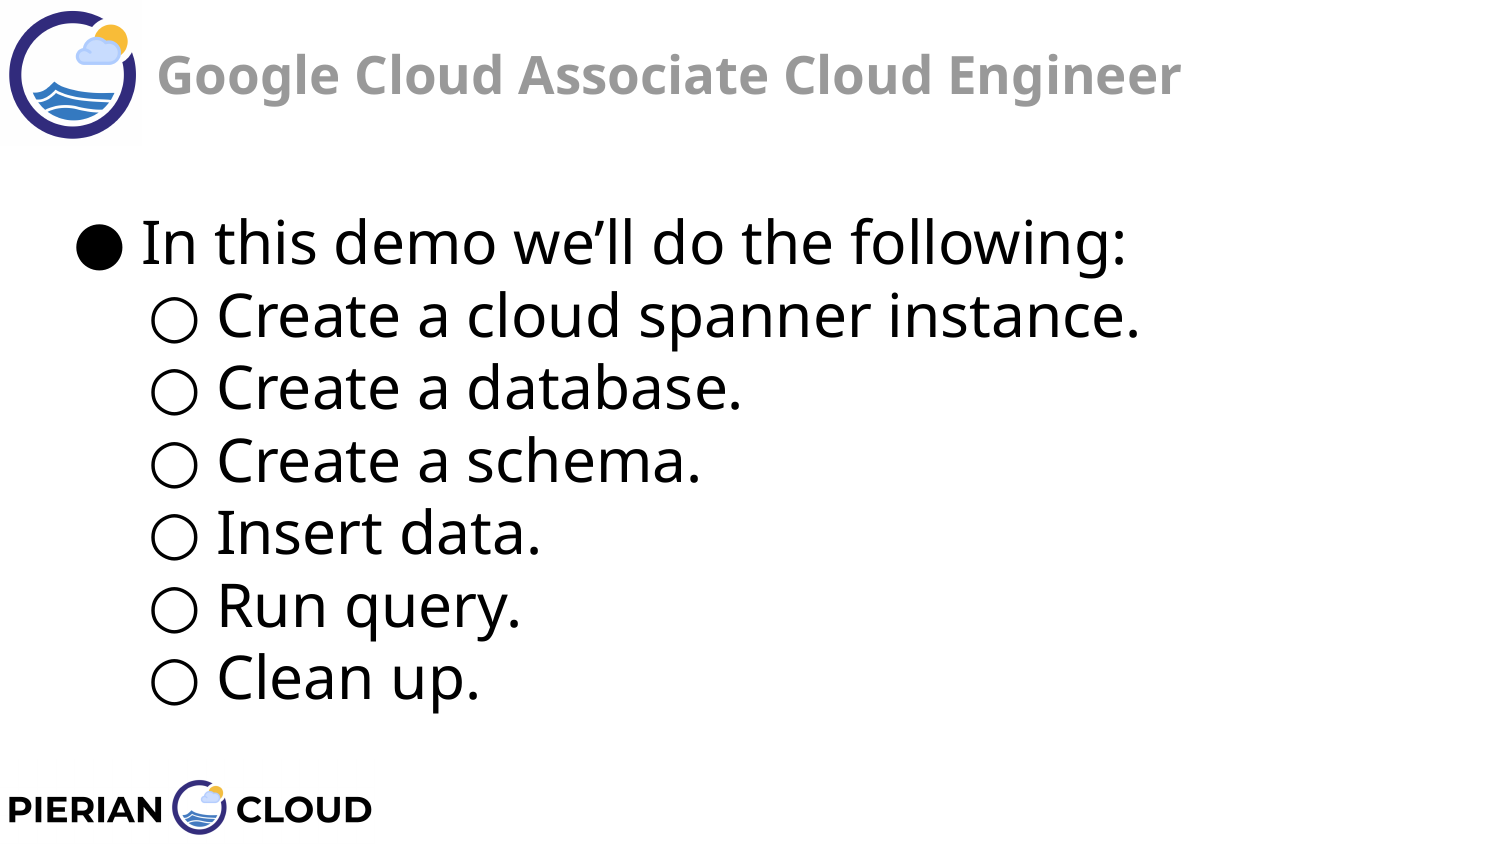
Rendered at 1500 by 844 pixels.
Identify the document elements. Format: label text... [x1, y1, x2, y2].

picture [0, 758, 375, 844]
picture [0, 0, 142, 146]
title Google Cloud Associate Cloud Engineer [146, 25, 1420, 120]
subtitle In this demo we’ll do the following: Create a cloud spanner instance. Create a database. Create a schema. Insert data. Run query. Clean up. [51, 189, 1476, 779]
